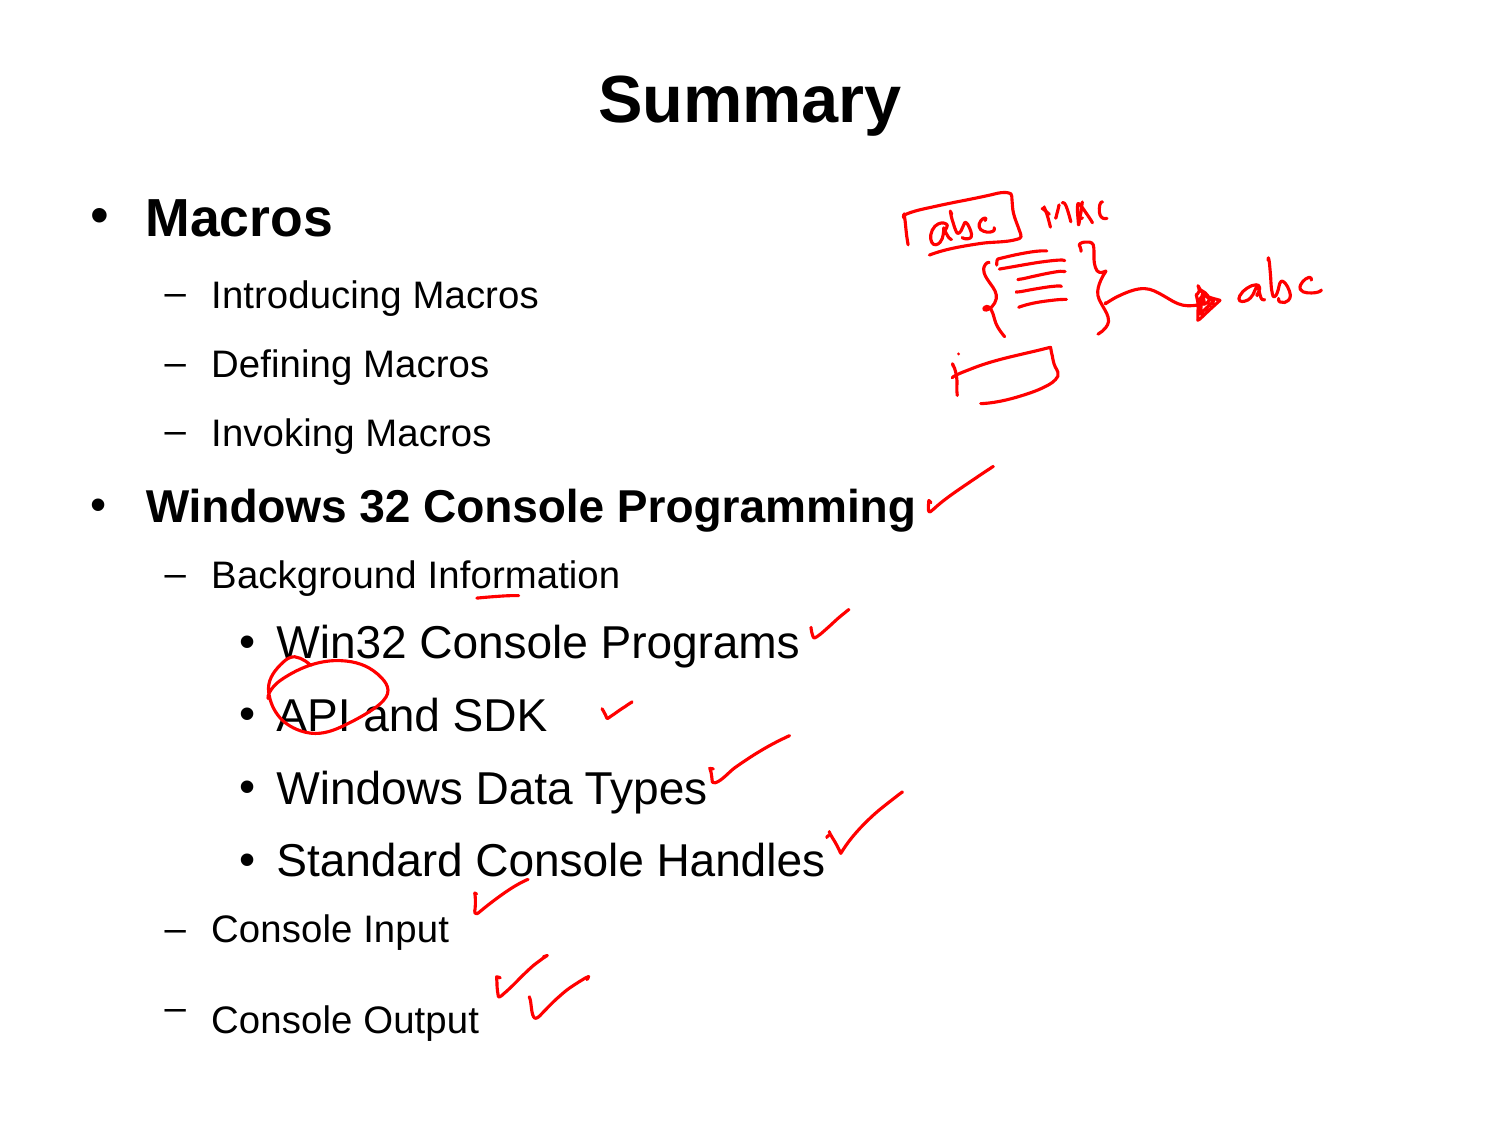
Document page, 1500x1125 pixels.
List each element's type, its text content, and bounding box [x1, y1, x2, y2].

title Summary [75, 24, 1425, 168]
list Macros Introducing Macros Defining Macros Invoking Macros Windows 32 Console Programming Background Information Win32 Console Programs API and SDK Windows Data Types Standard Console Handles Console Input Console Output [75, 174, 1425, 1063]
